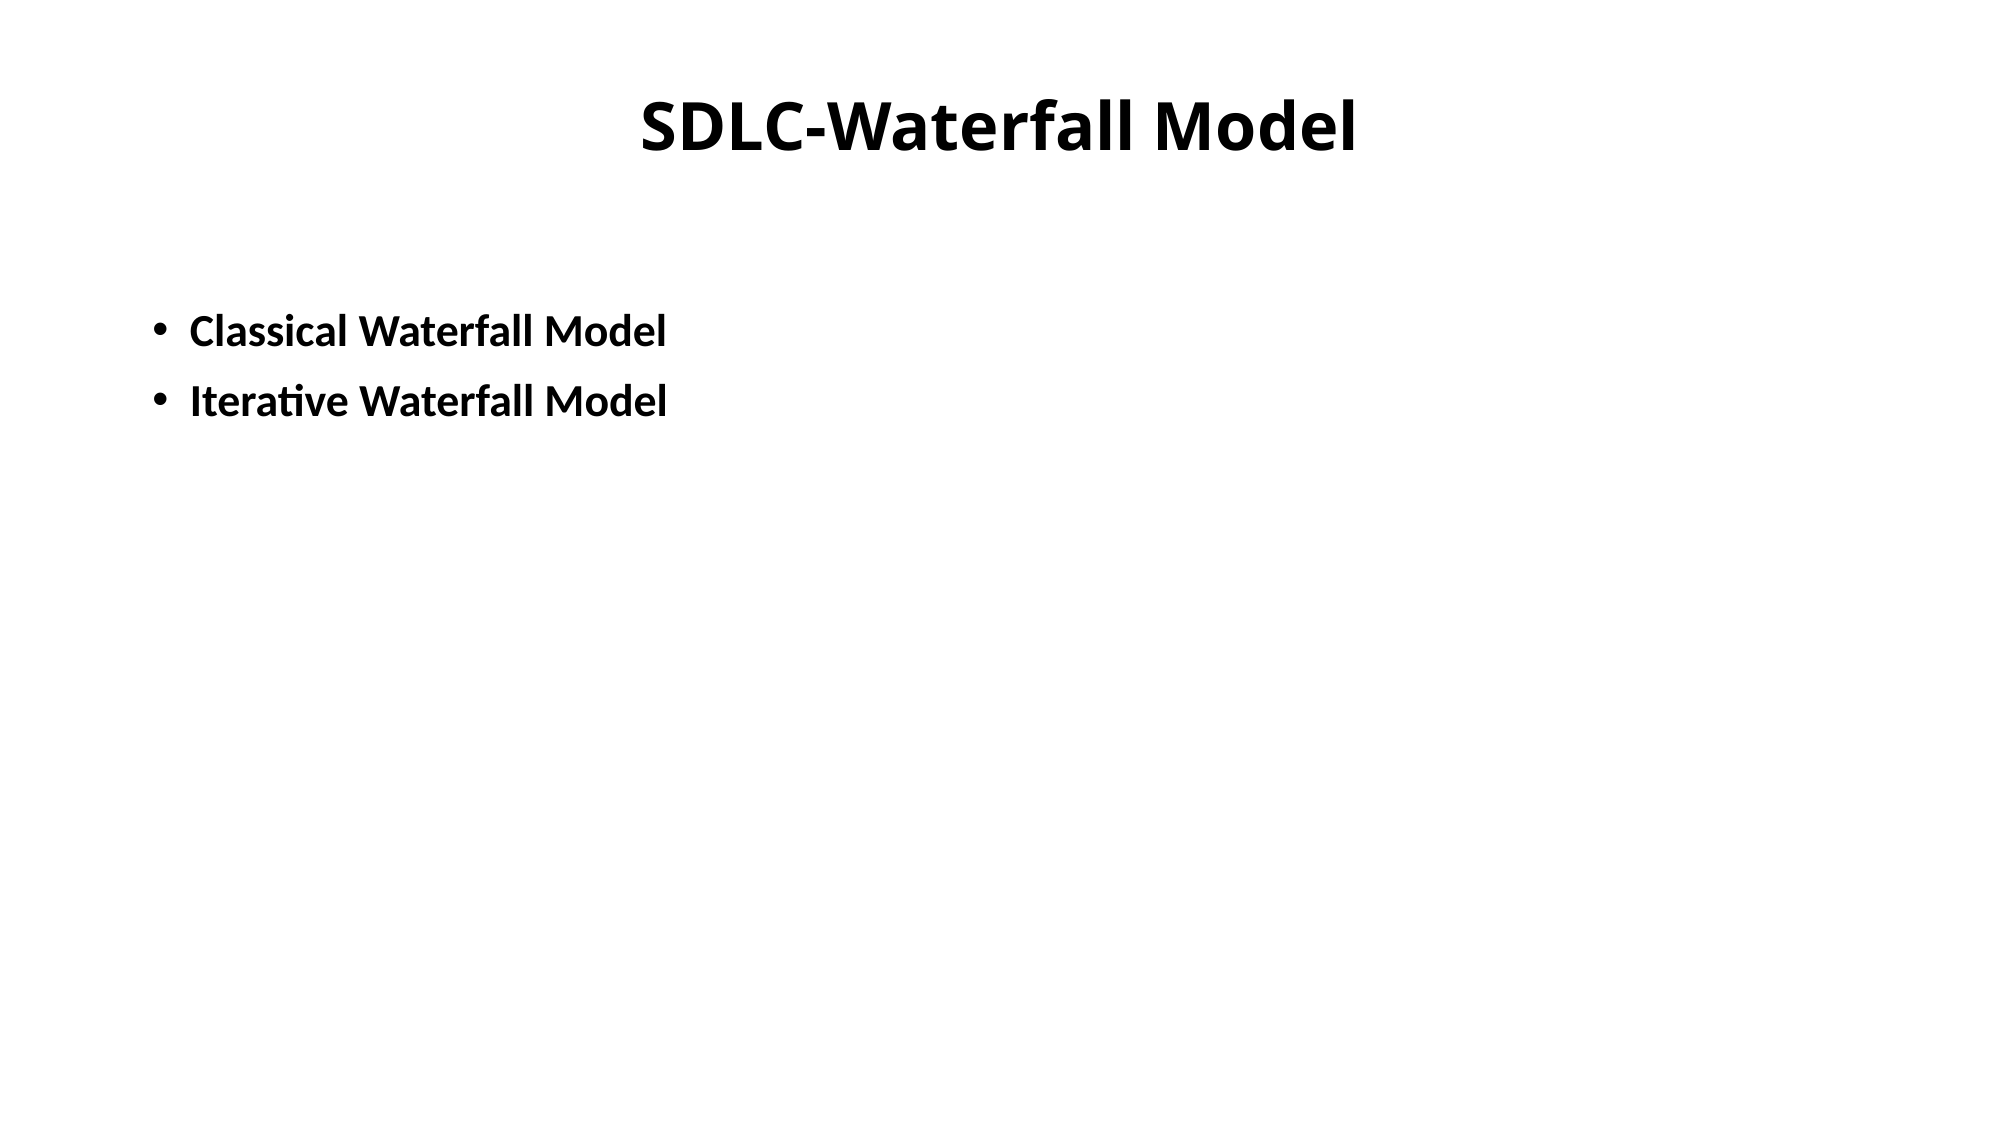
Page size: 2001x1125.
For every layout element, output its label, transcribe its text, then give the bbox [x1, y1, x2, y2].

title SDLC-Waterfall Model [137, 59, 1863, 278]
list Classical Waterfall Model Iterative Waterfall Model [137, 299, 1863, 1014]
